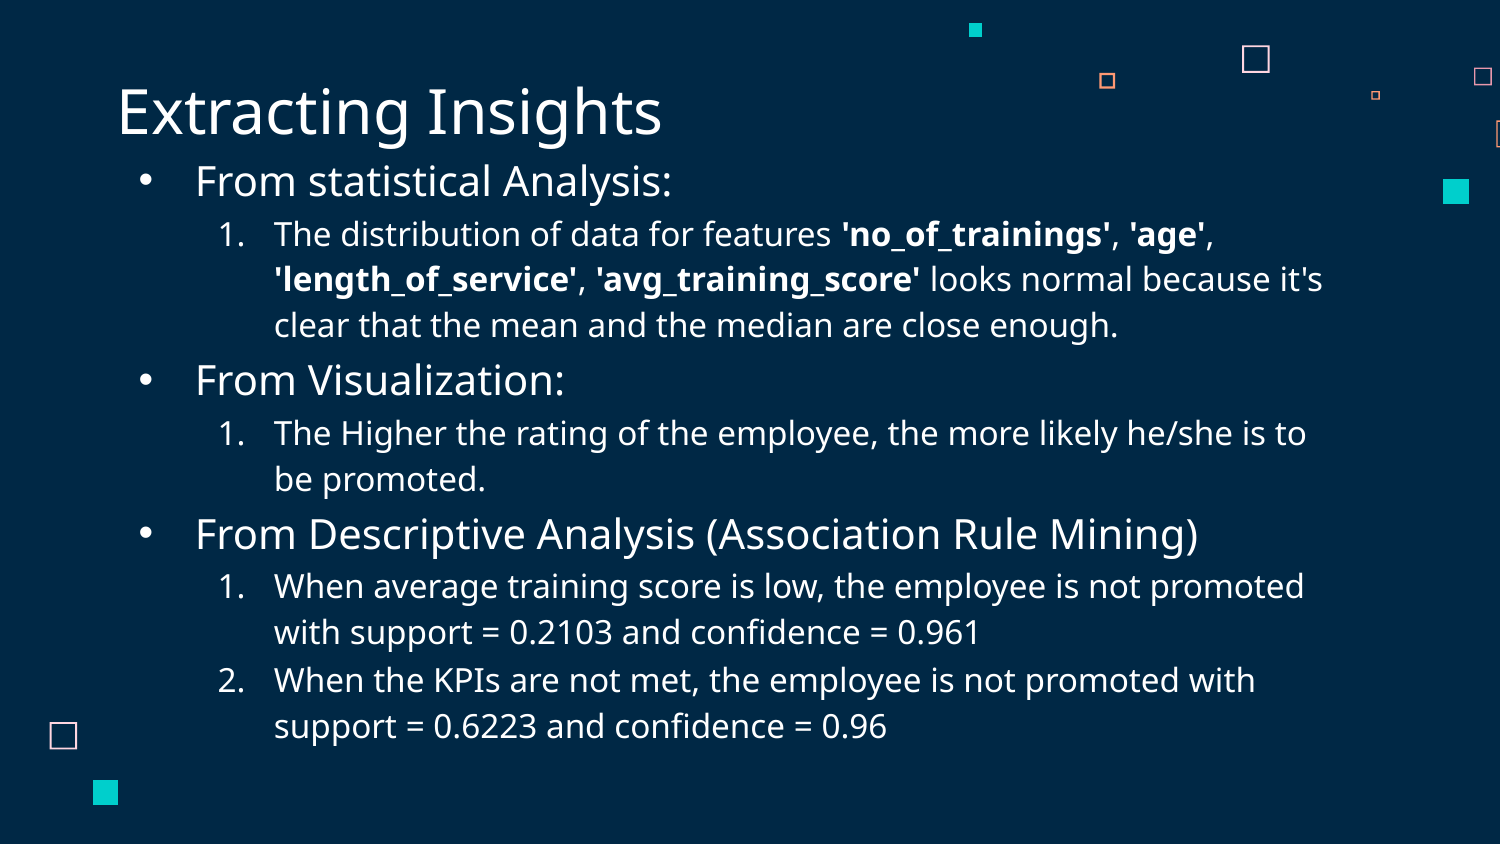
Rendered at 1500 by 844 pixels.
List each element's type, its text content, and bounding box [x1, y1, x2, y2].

title Extracting Insights [101, 67, 878, 163]
subtitle From statistical Analysis: The distribution of data for features 'no_of_trainings', 'age', 'length_of_service', 'avg_training_score' looks normal because it's clear that the mean and the median are close enough. From Visualization: The Higher the rating of the employee, the more likely he/she is to be promoted. From Descriptive Analysis (Association Rule Mining) When average training score is low, the employee is not promoted with support = 0.2103 and confidence = 0.961 When the KPIs are not met, the employee is not promoted with support = 0.6223 and confidence = 0.96 [123, 142, 1350, 809]
